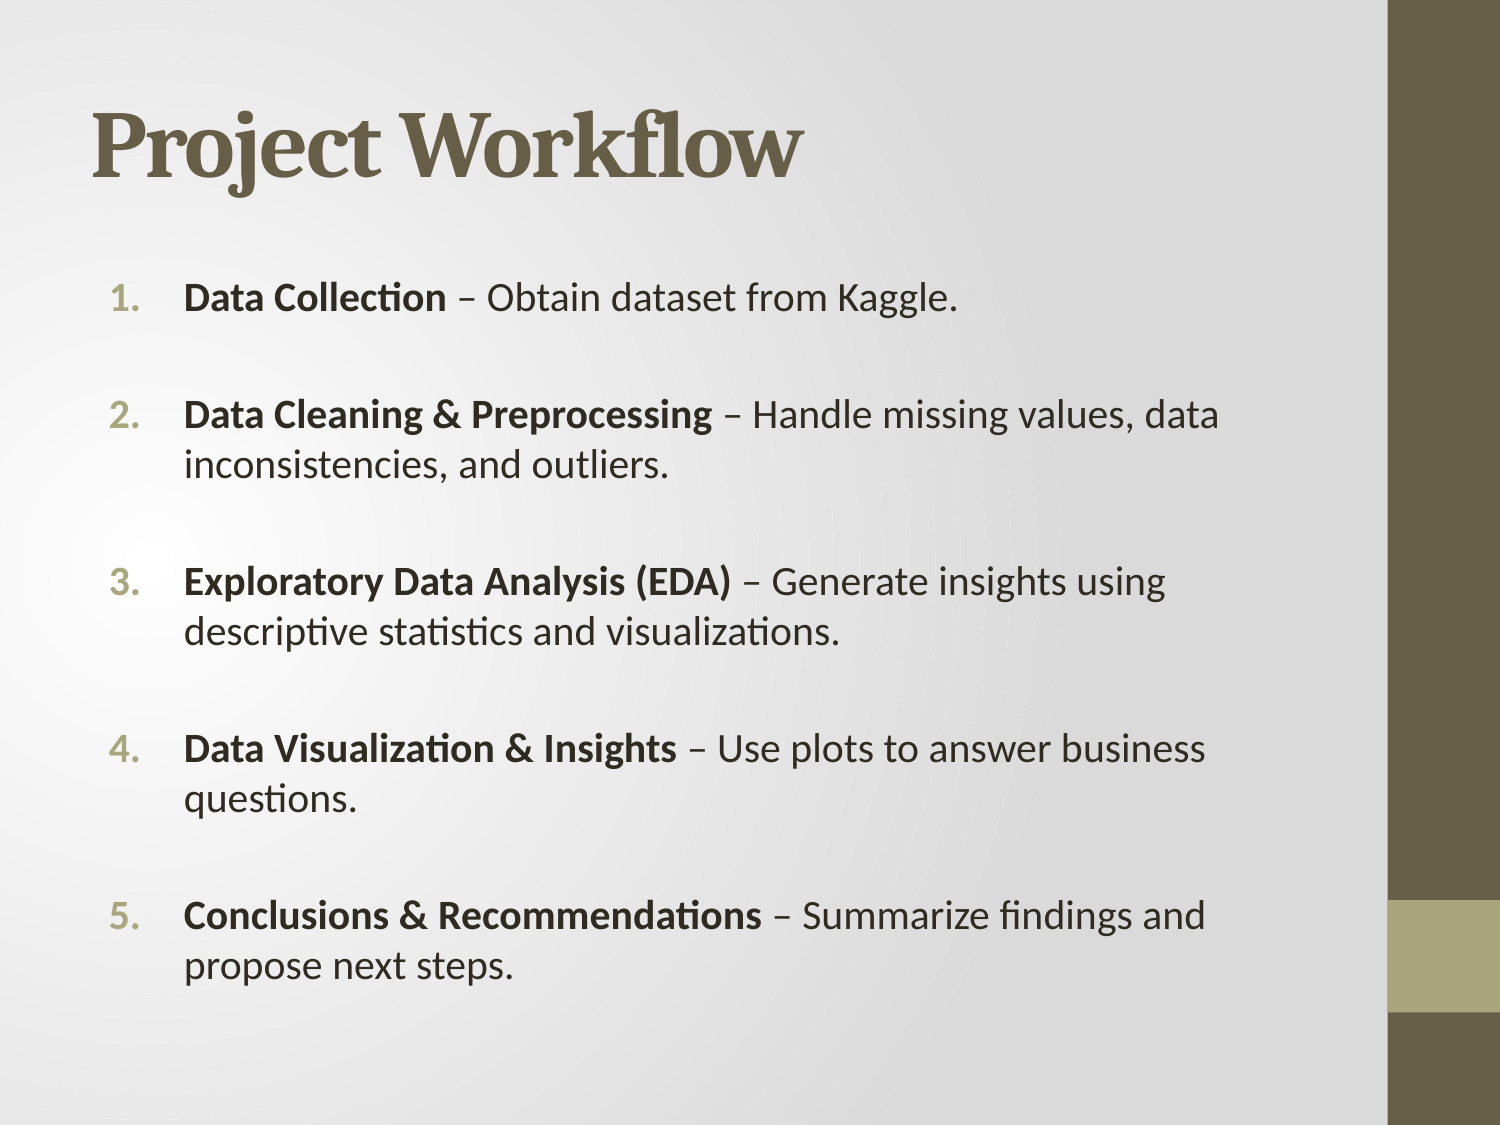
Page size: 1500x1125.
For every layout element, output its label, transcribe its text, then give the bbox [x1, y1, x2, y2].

list Data Collection – Obtain dataset from Kaggle. Data Cleaning & Preprocessing – Handle missing values, data inconsistencies, and outliers. Exploratory Data Analysis (EDA) – Generate insights using descriptive statistics and visualizations. Data Visualization & Insights – Use plots to answer business questions. Conclusions & Recommendations – Summarize findings and propose next steps. [75, 262, 1325, 1050]
title Project Workflow [75, 45, 1325, 233]
